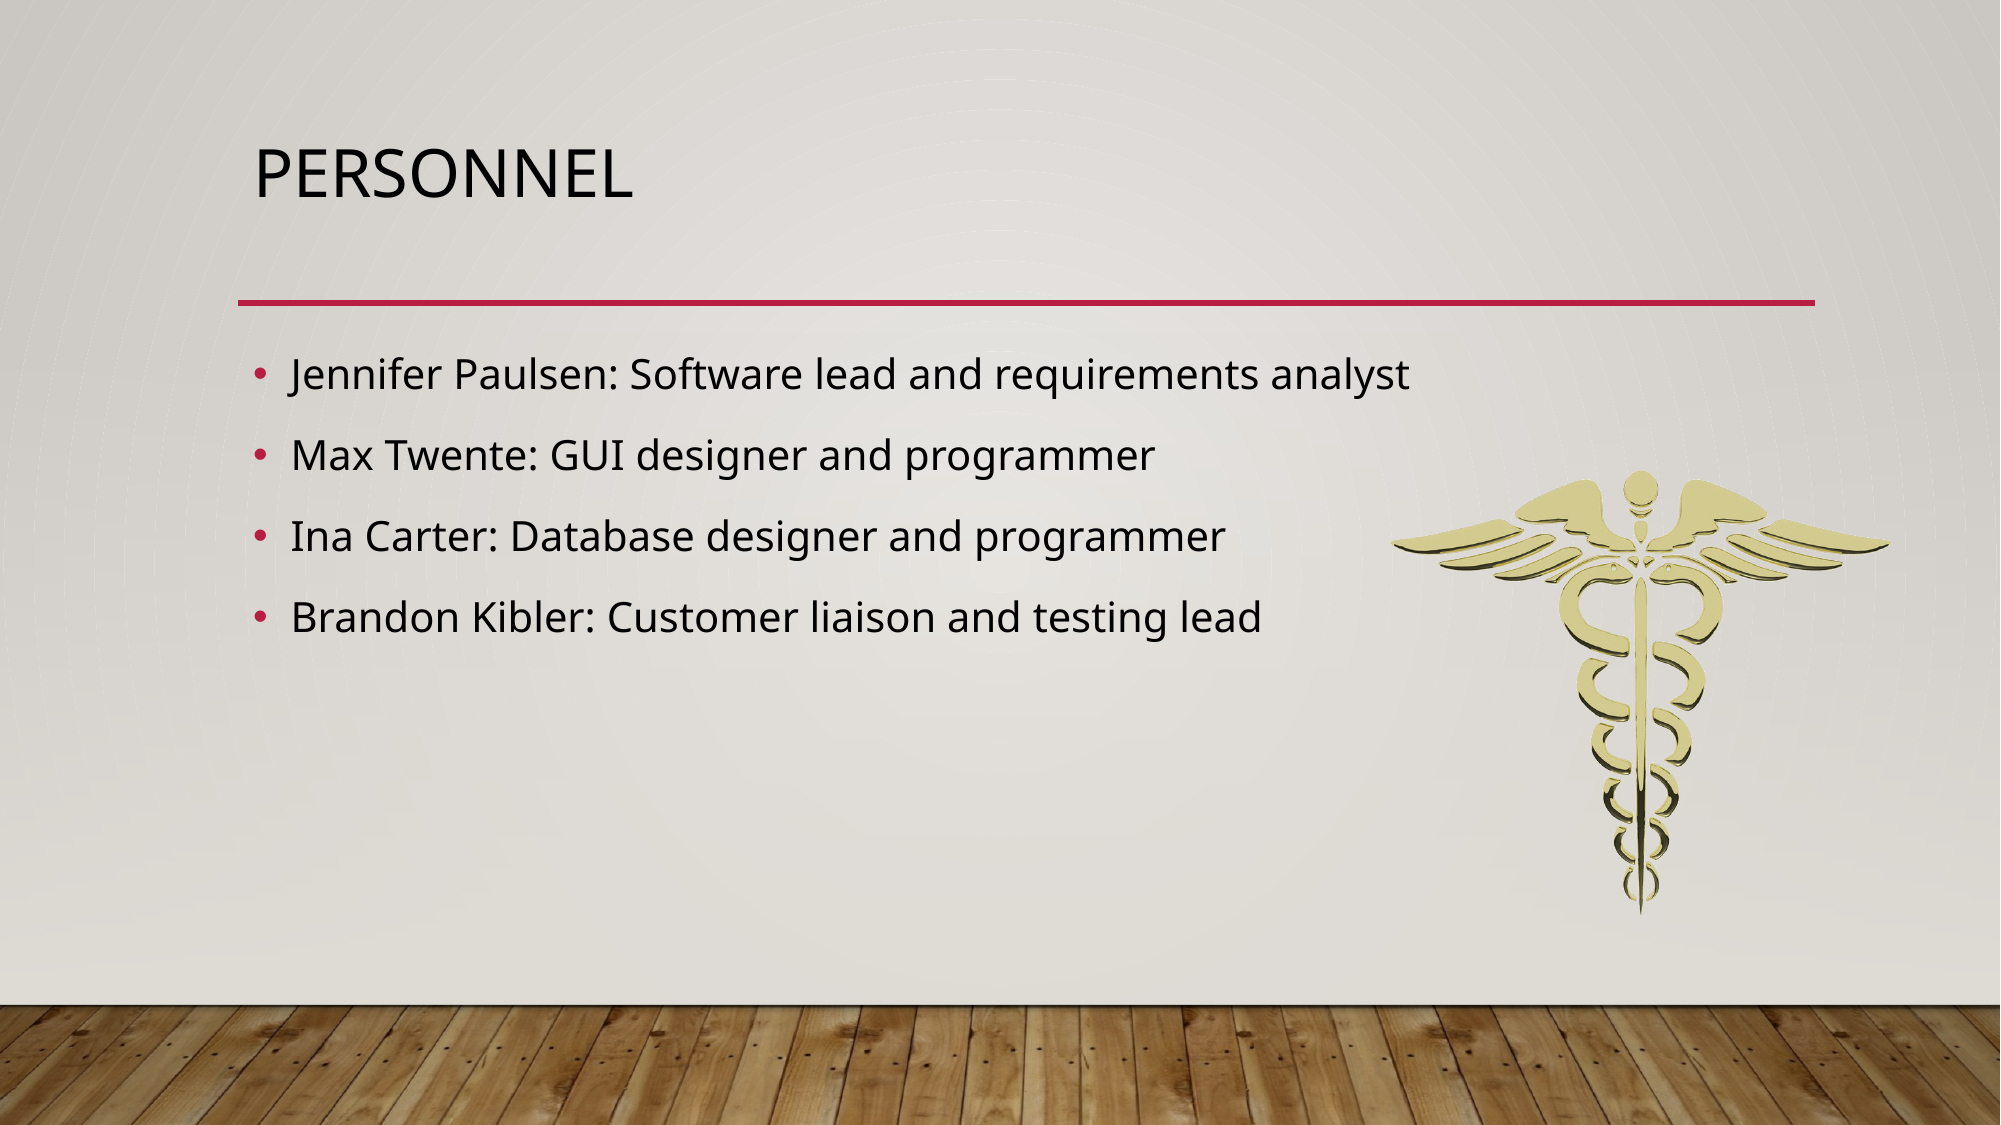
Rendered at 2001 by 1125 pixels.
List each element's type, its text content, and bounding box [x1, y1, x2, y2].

picture [1384, 416, 1897, 930]
picture [0, 1005, 2000, 1125]
title Personnel [238, 131, 1814, 305]
list Jennifer Paulsen: Software lead and requirements analyst Max Twente: GUI designer and programmer Ina Carter: Database designer and programmer Brandon Kibler: Customer liaison and testing lead [238, 330, 1814, 897]
